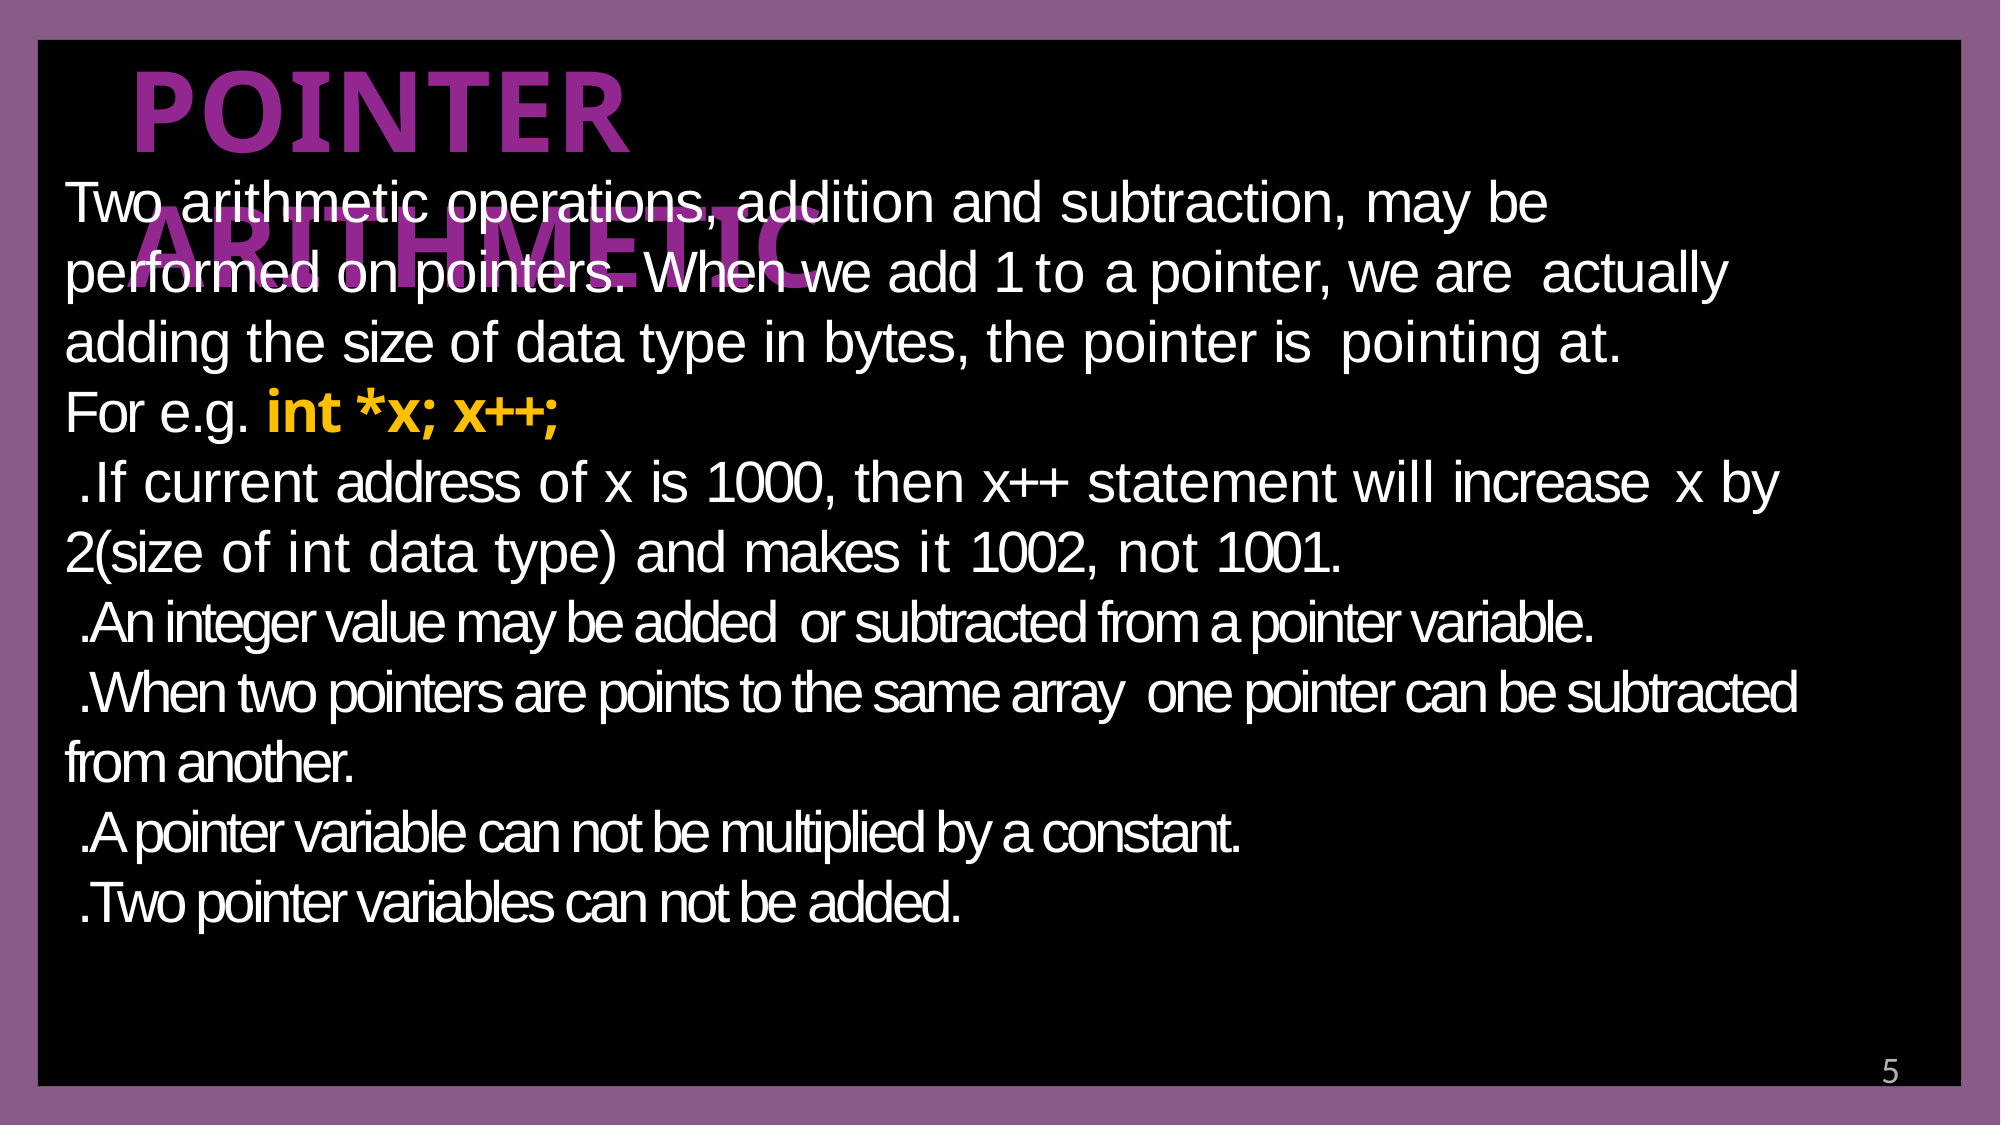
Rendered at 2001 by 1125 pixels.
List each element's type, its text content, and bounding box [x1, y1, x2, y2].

title POINTER ARITHMETIC [125, 37, 1321, 162]
text_box Two arithmetic operations, addition and subtraction, may be performed on pointers. When we add 1 to a pointer, we are actually adding the size of data type in bytes, the pointer is pointing at. For e.g. int *x; x++; .If current address of x is 1000, then x++ statement will increase x by 2(size of int data type) and makes it 1002, not 1001. .An integer value may be added or subtracted from a pointer variable. .When two pointers are points to the same array one pointer can be subtracted from another. .A pointer variable can not be multiplied by a constant. .Two pointer variables can not be added. . [62, 162, 1846, 1060]
slide_number 5 [1440, 1046, 1900, 1103]
